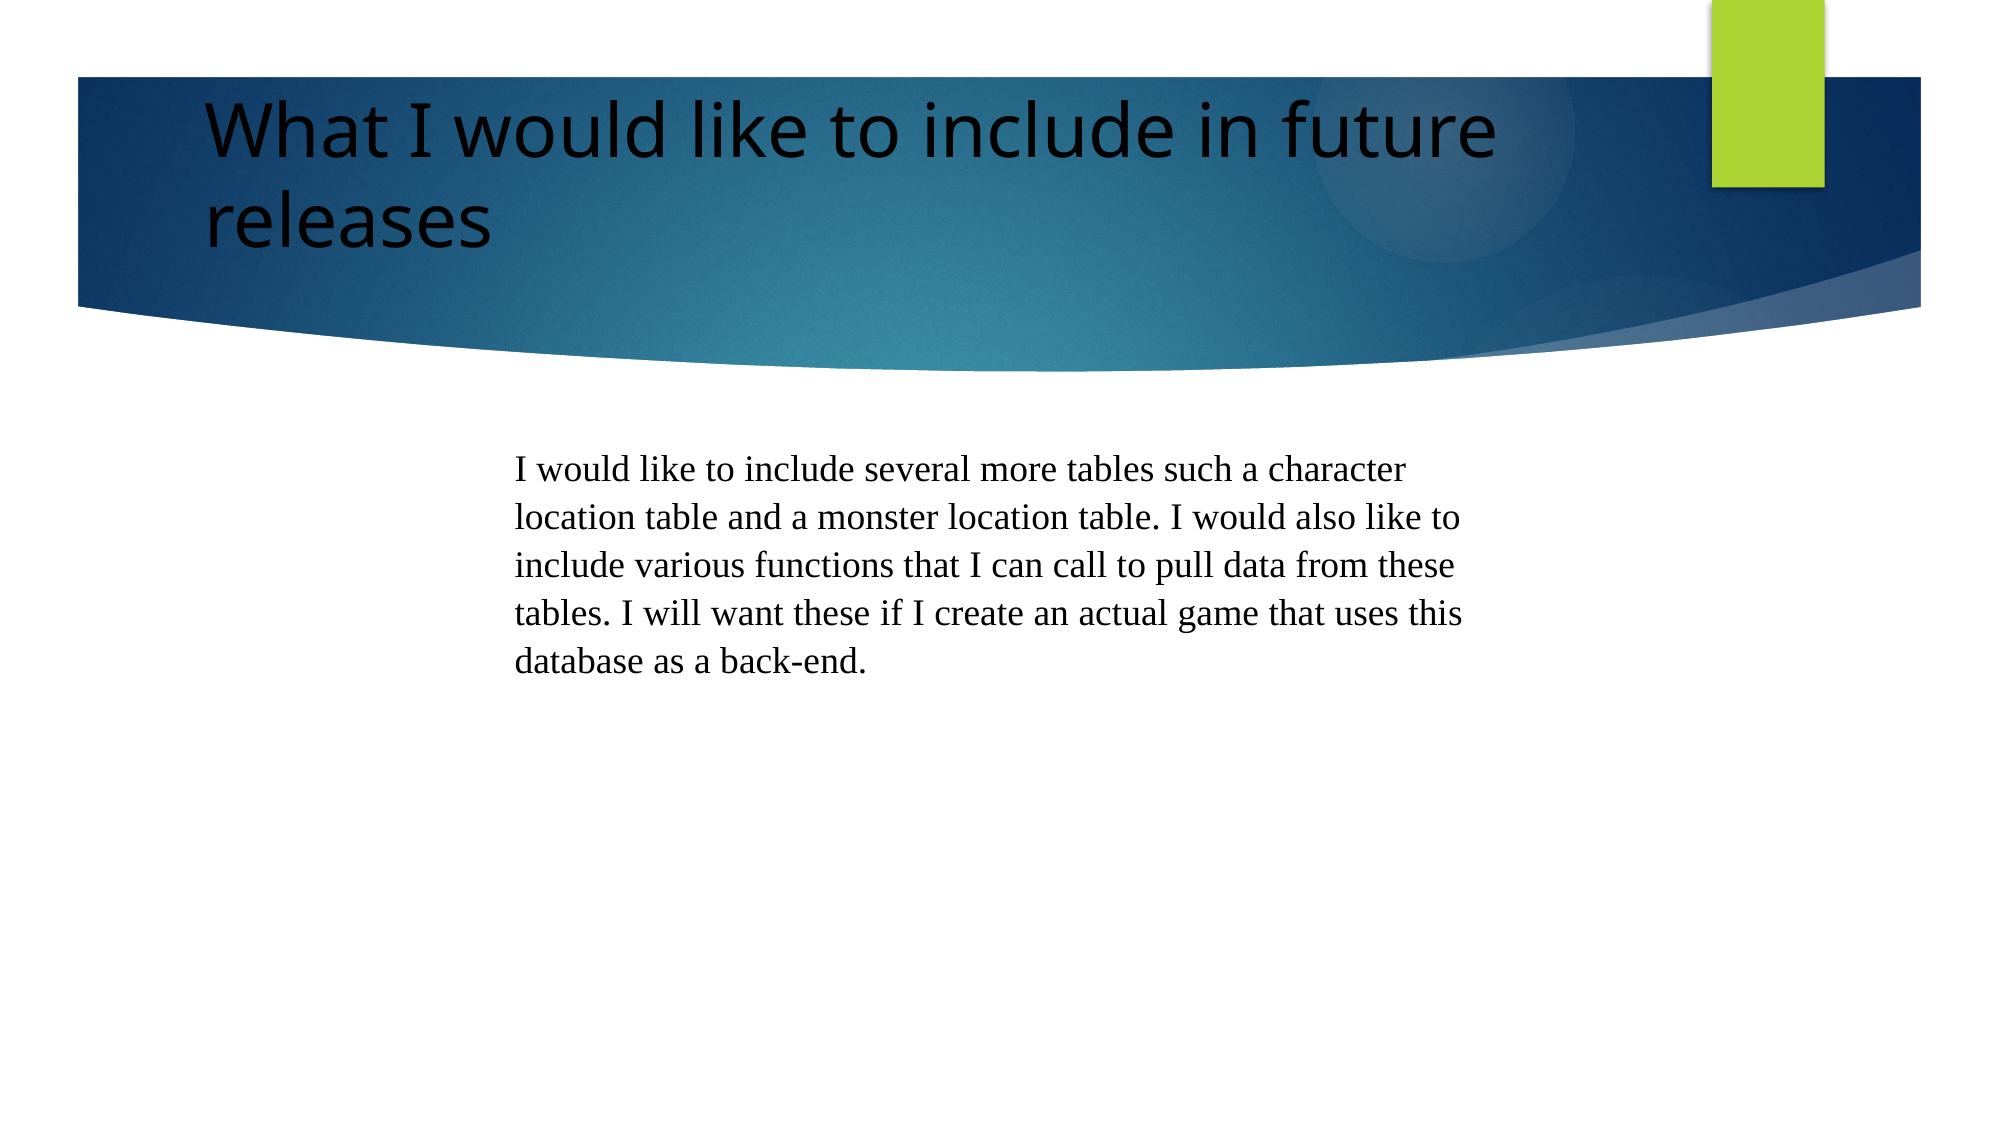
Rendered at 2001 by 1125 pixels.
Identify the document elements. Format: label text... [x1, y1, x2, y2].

text_box I would like to include several more tables such a character location table and a monster location table. I would also like to include various functions that I can call to pull data from these tables. I will want these if I create an actual game that uses this database as a back-end. [499, 433, 1500, 689]
title What I would like to include in future releases [189, 159, 1627, 276]
